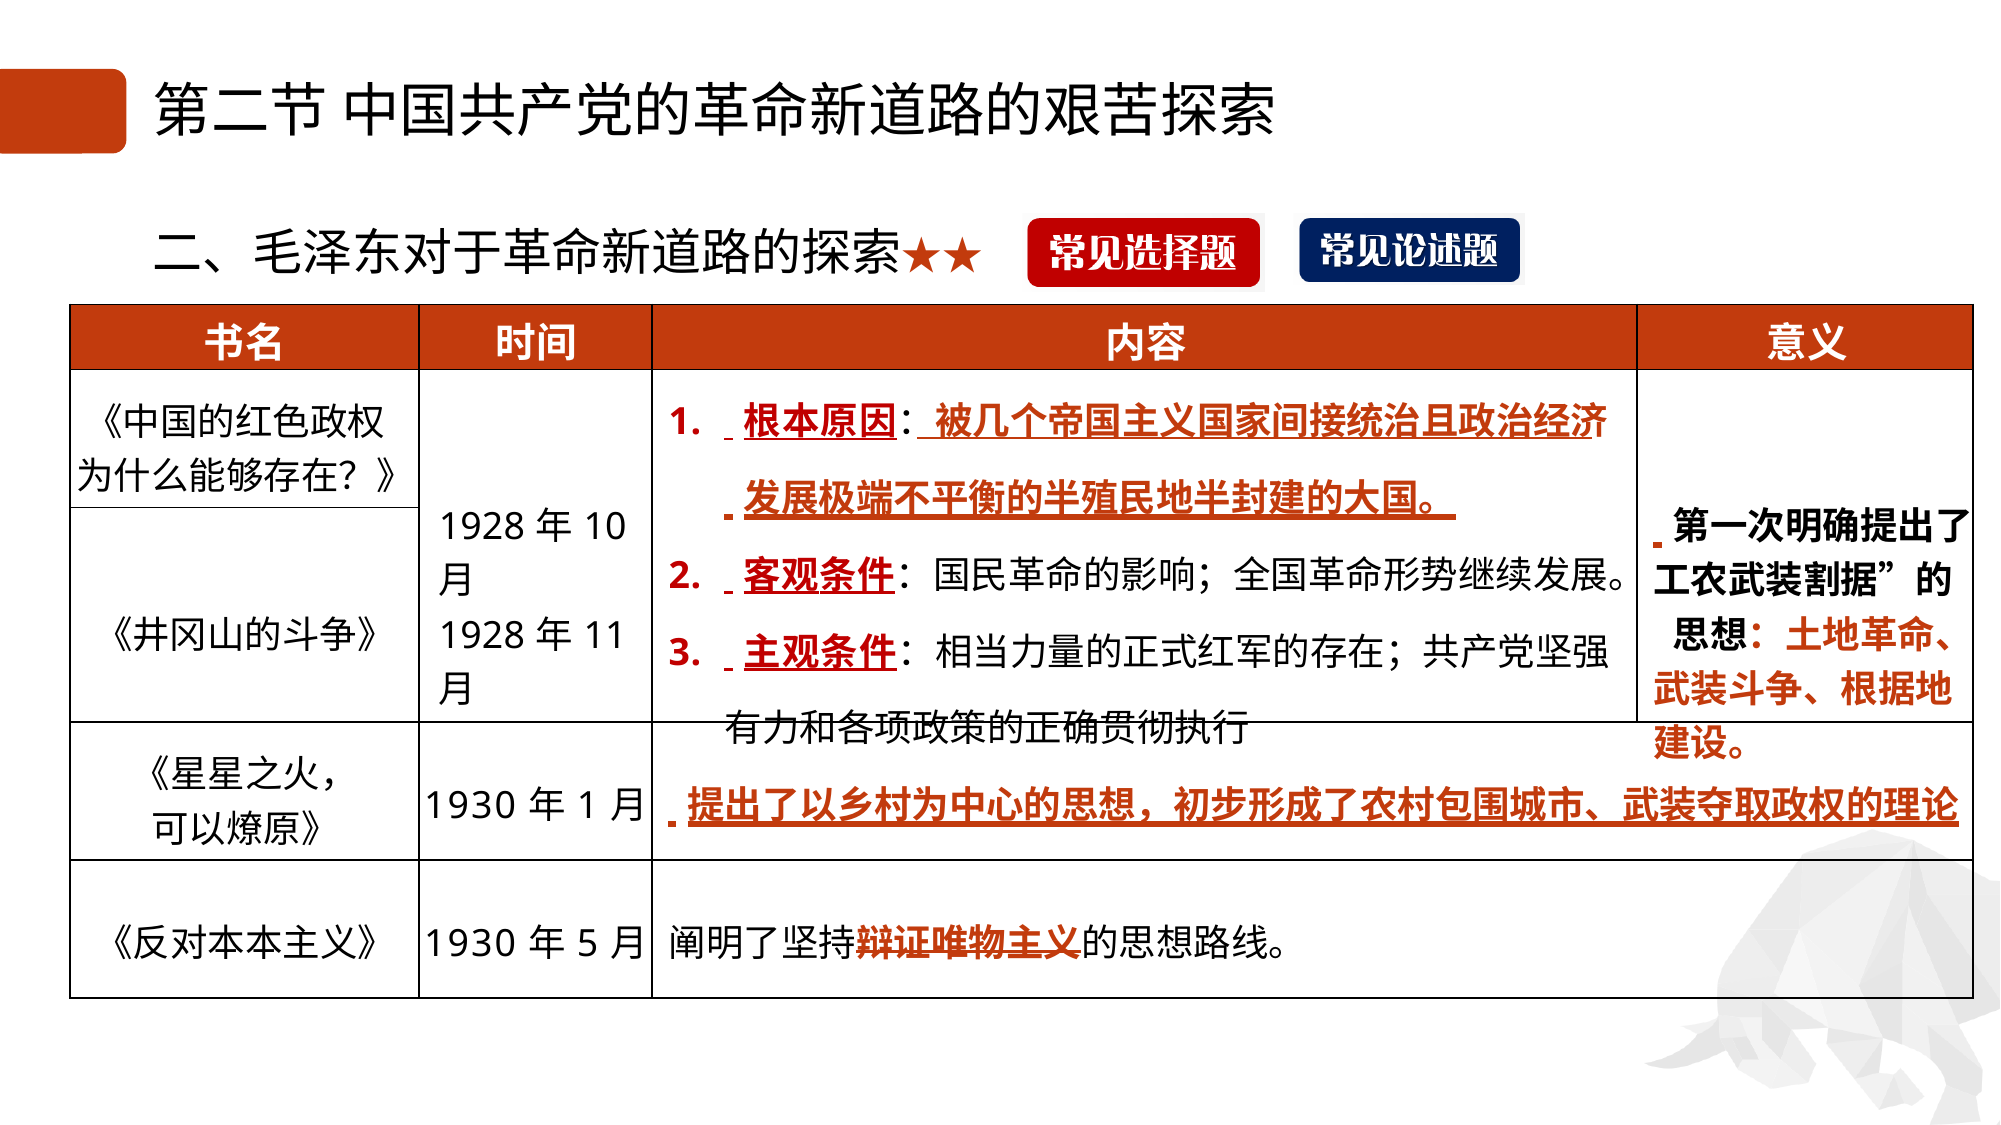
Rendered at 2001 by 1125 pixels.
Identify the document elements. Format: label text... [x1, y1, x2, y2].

picture [1644, 829, 2000, 1125]
table_cell 阐明了坚持辩证唯物主义的思想路线。 [653, 861, 1972, 997]
table_cell 《井冈山的斗争》 [71, 508, 418, 721]
table_header 时间 [420, 305, 651, 369]
table_header 书名 [71, 305, 418, 369]
table_cell 1930年5月 [420, 861, 651, 997]
table_cell 根本原因：被几个帝国主义国家间接统治且政治经济 发展极端不平衡的半殖民地半封建的大国。 客观条件：国民革命的影响；全国革命形势继续发展。 主观条件：相当力量的正式红军的存在；共产党坚强 有力和各项政策的正确贯彻执行 [653, 370, 1636, 721]
text_box [1293, 213, 1525, 285]
text_box [1022, 213, 1265, 292]
table_cell 《星星之火， 可以燎原》 [71, 723, 418, 859]
table_cell 1928年10月 1928年11月 [420, 370, 651, 721]
table_cell 《反对本本主义》 [71, 861, 418, 997]
table_cell 1930年1月 [420, 723, 651, 859]
table_header 内容 [653, 305, 1636, 369]
table_cell 提出了以乡村为中心的思想，初步形成了农村包围城市、武装夺取政权的理论 [653, 723, 1972, 859]
title 第二节 中国共产党的革命新道路的艰苦探索 [150, 11, 1376, 202]
table_cell 第一次明确提出了工农武装割据”的 思想：土地革命、武装斗争、根据地建设。 [1638, 370, 1972, 721]
text_box 二、毛泽东对于革命新道路的探索★★ [150, 218, 988, 281]
table_cell 《中国的红色政权 为什么能够存在？》 [71, 370, 418, 507]
table_header 意义 [1638, 305, 1972, 369]
